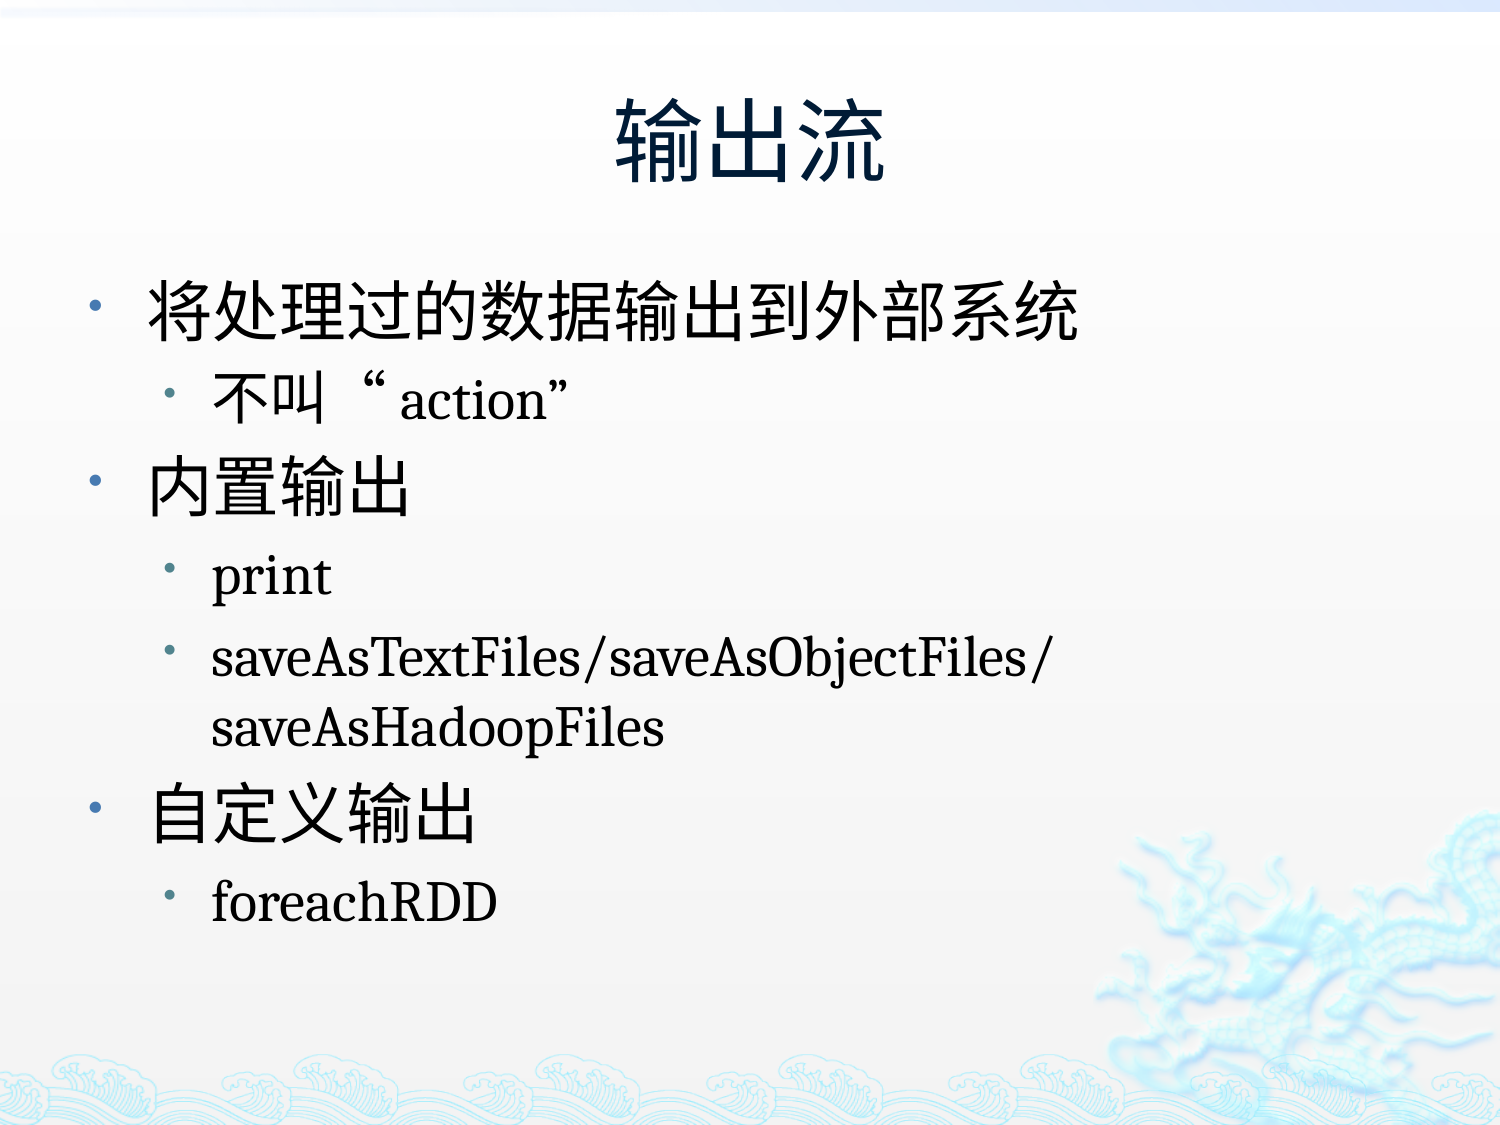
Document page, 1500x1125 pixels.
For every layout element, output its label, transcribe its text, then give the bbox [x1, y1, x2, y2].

title 输出流 [75, 45, 1425, 233]
list 将处理过的数据输出到外部系统 不叫“action” 内置输出 print saveAsTextFiles/saveAsObjectFiles/saveAsHadoopFiles 自定义输出 foreachRDD [75, 262, 1425, 1005]
